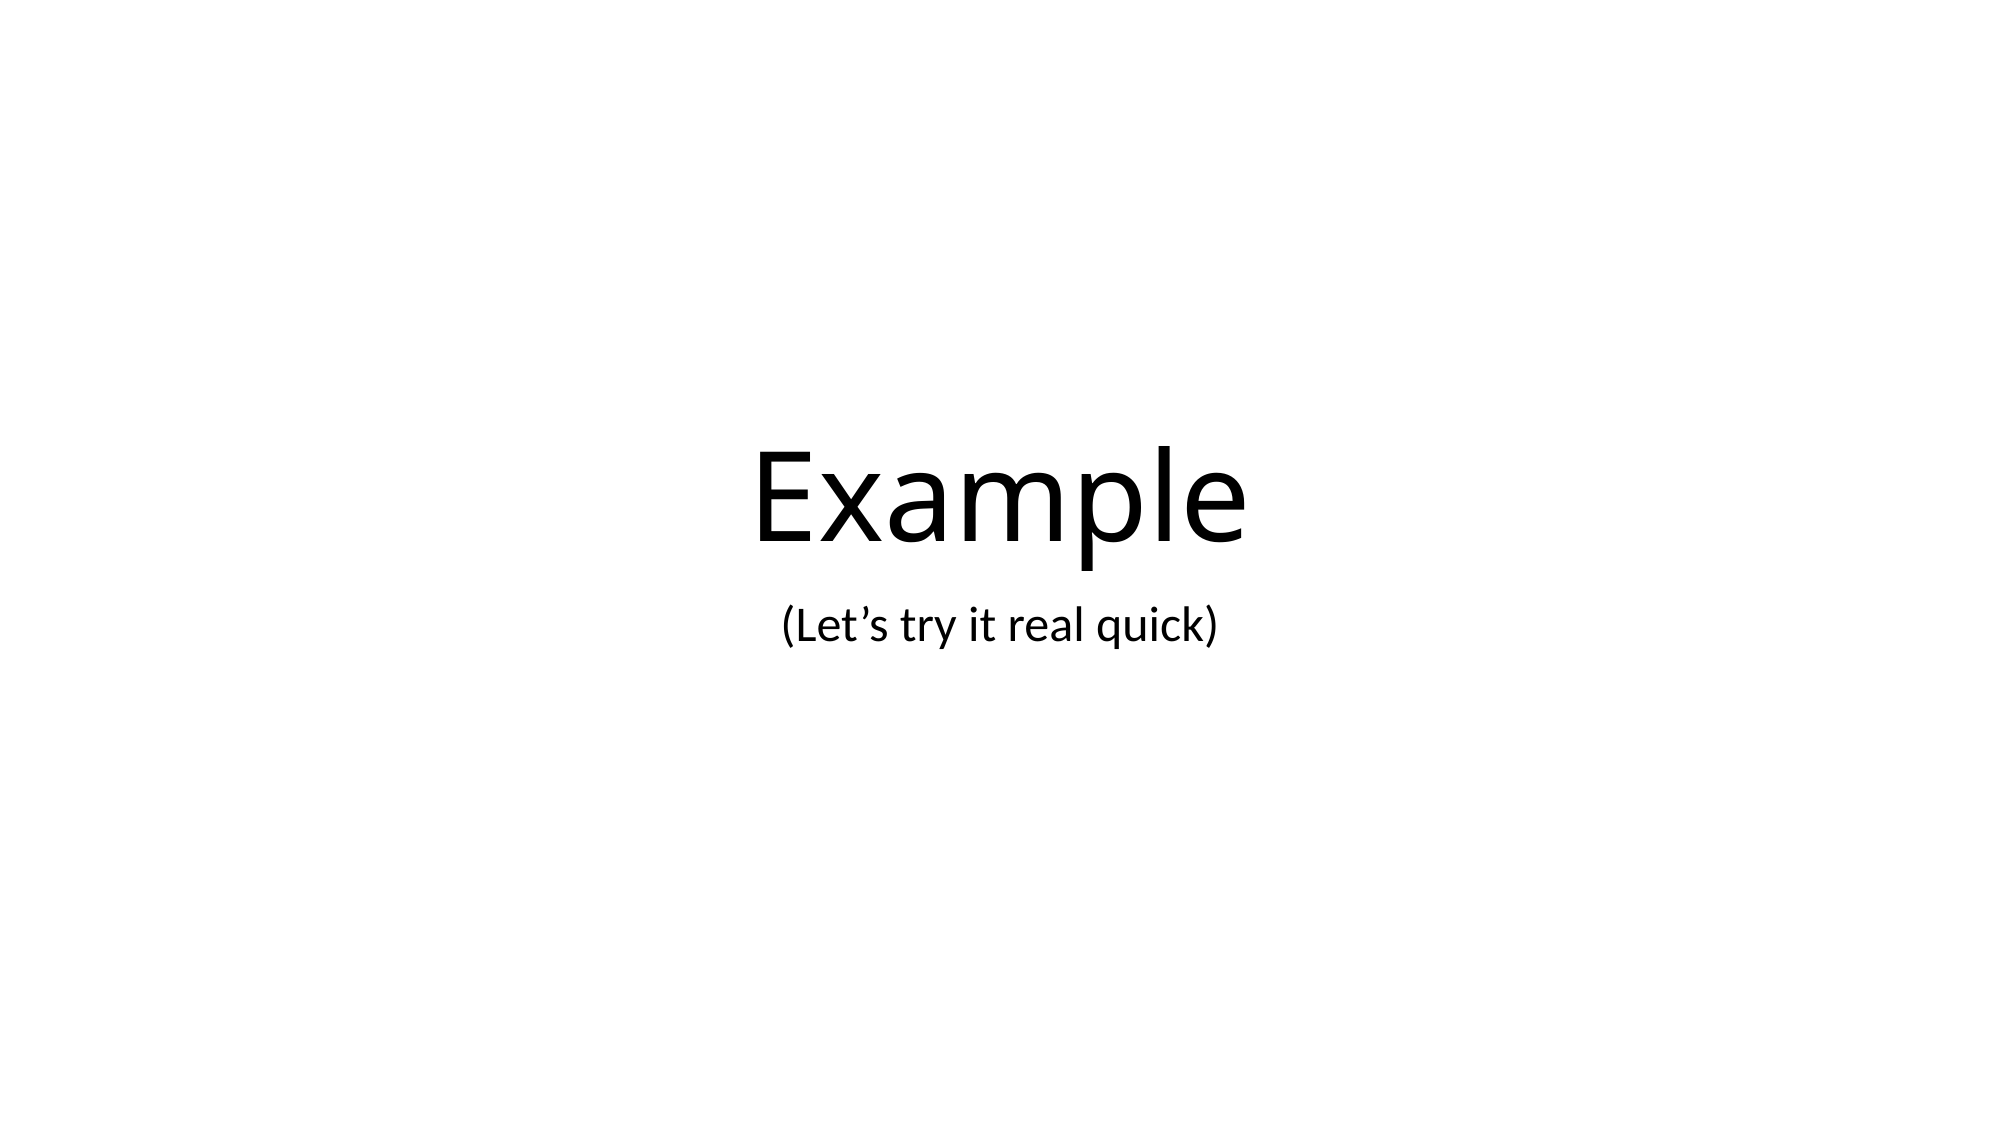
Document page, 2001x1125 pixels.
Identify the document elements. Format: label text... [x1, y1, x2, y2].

subtitle (Let’s try it real quick) [249, 590, 1750, 863]
title Example [249, 184, 1750, 576]
